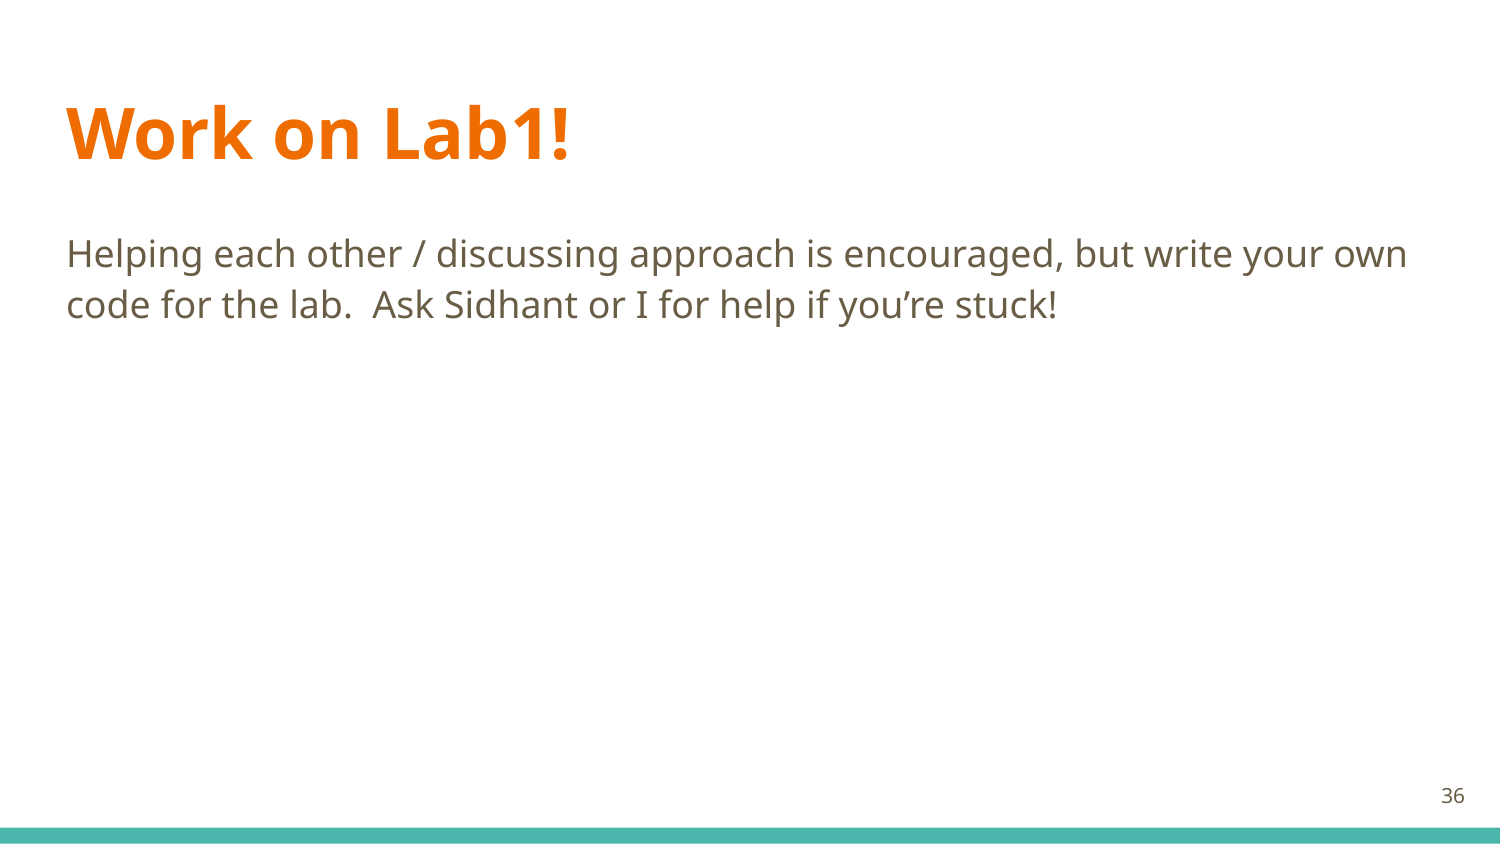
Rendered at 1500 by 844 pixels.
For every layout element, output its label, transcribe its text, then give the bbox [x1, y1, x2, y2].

slide_number ‹#› [1389, 764, 1480, 830]
list Helping each other / discussing approach is encouraged, but write your own code for the lab. Ask Sidhant or I for help if you’re stuck! [51, 207, 1449, 750]
title Work on Lab1! [51, 72, 1449, 189]
